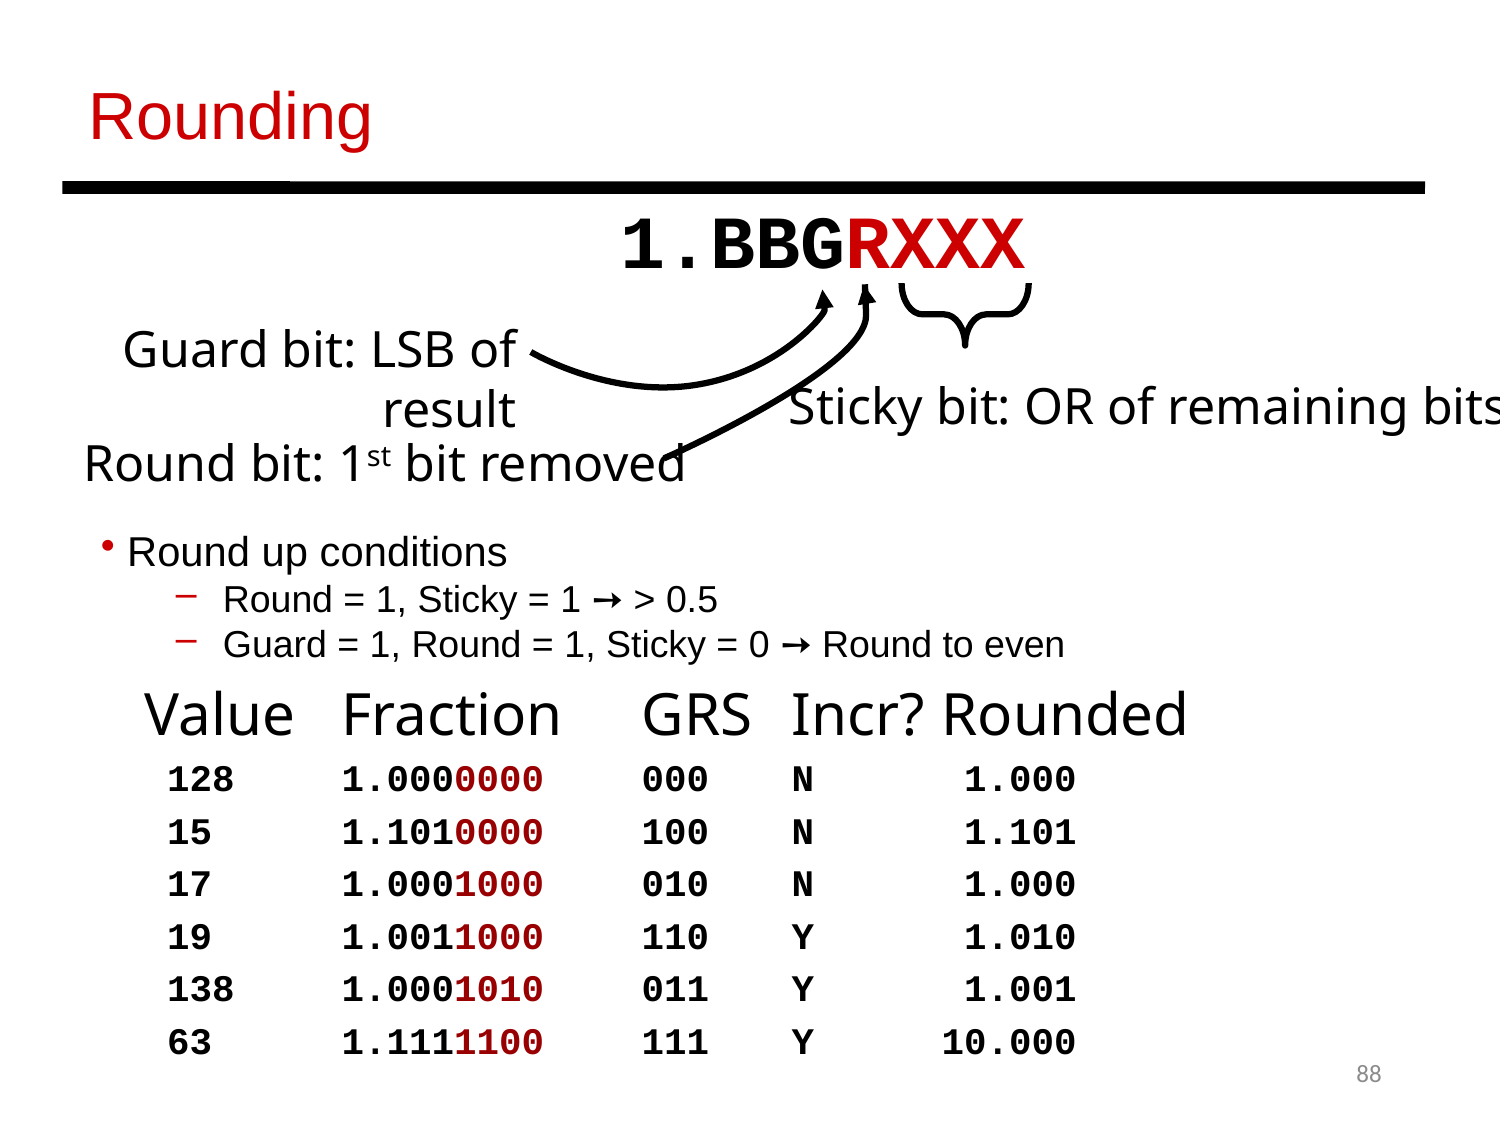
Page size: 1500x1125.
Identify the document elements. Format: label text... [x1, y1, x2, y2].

text_box Rounding [73, 65, 389, 160]
text_box Round up conditions Round = 1, Sticky = 1 ➙ > 0.5 Guard = 1, Round = 1, Sticky = 0 ➙ Round to even Value Fraction GRS Incr? Rounded 128 1.0000000 000 N 1.000 15 1.1010000 100 N 1.101 17 1.0001000 010 N 1.000 19 1.0011000 110 Y 1.010 138 1.0001010 011 Y 1.001 63 1.1111100 111 Y 10.000 [86, 517, 1432, 1120]
text_box Round bit: 1st bit removed [76, 425, 694, 498]
text_box Sticky bit: OR of remaining bits [782, 367, 1500, 441]
text_box [901, 283, 1029, 346]
text_box [530, 289, 831, 388]
text_box [664, 279, 878, 459]
text_box Guard bit: LSB of result [21, 310, 524, 384]
text_box 1.BBGRXXX [613, 187, 1032, 290]
